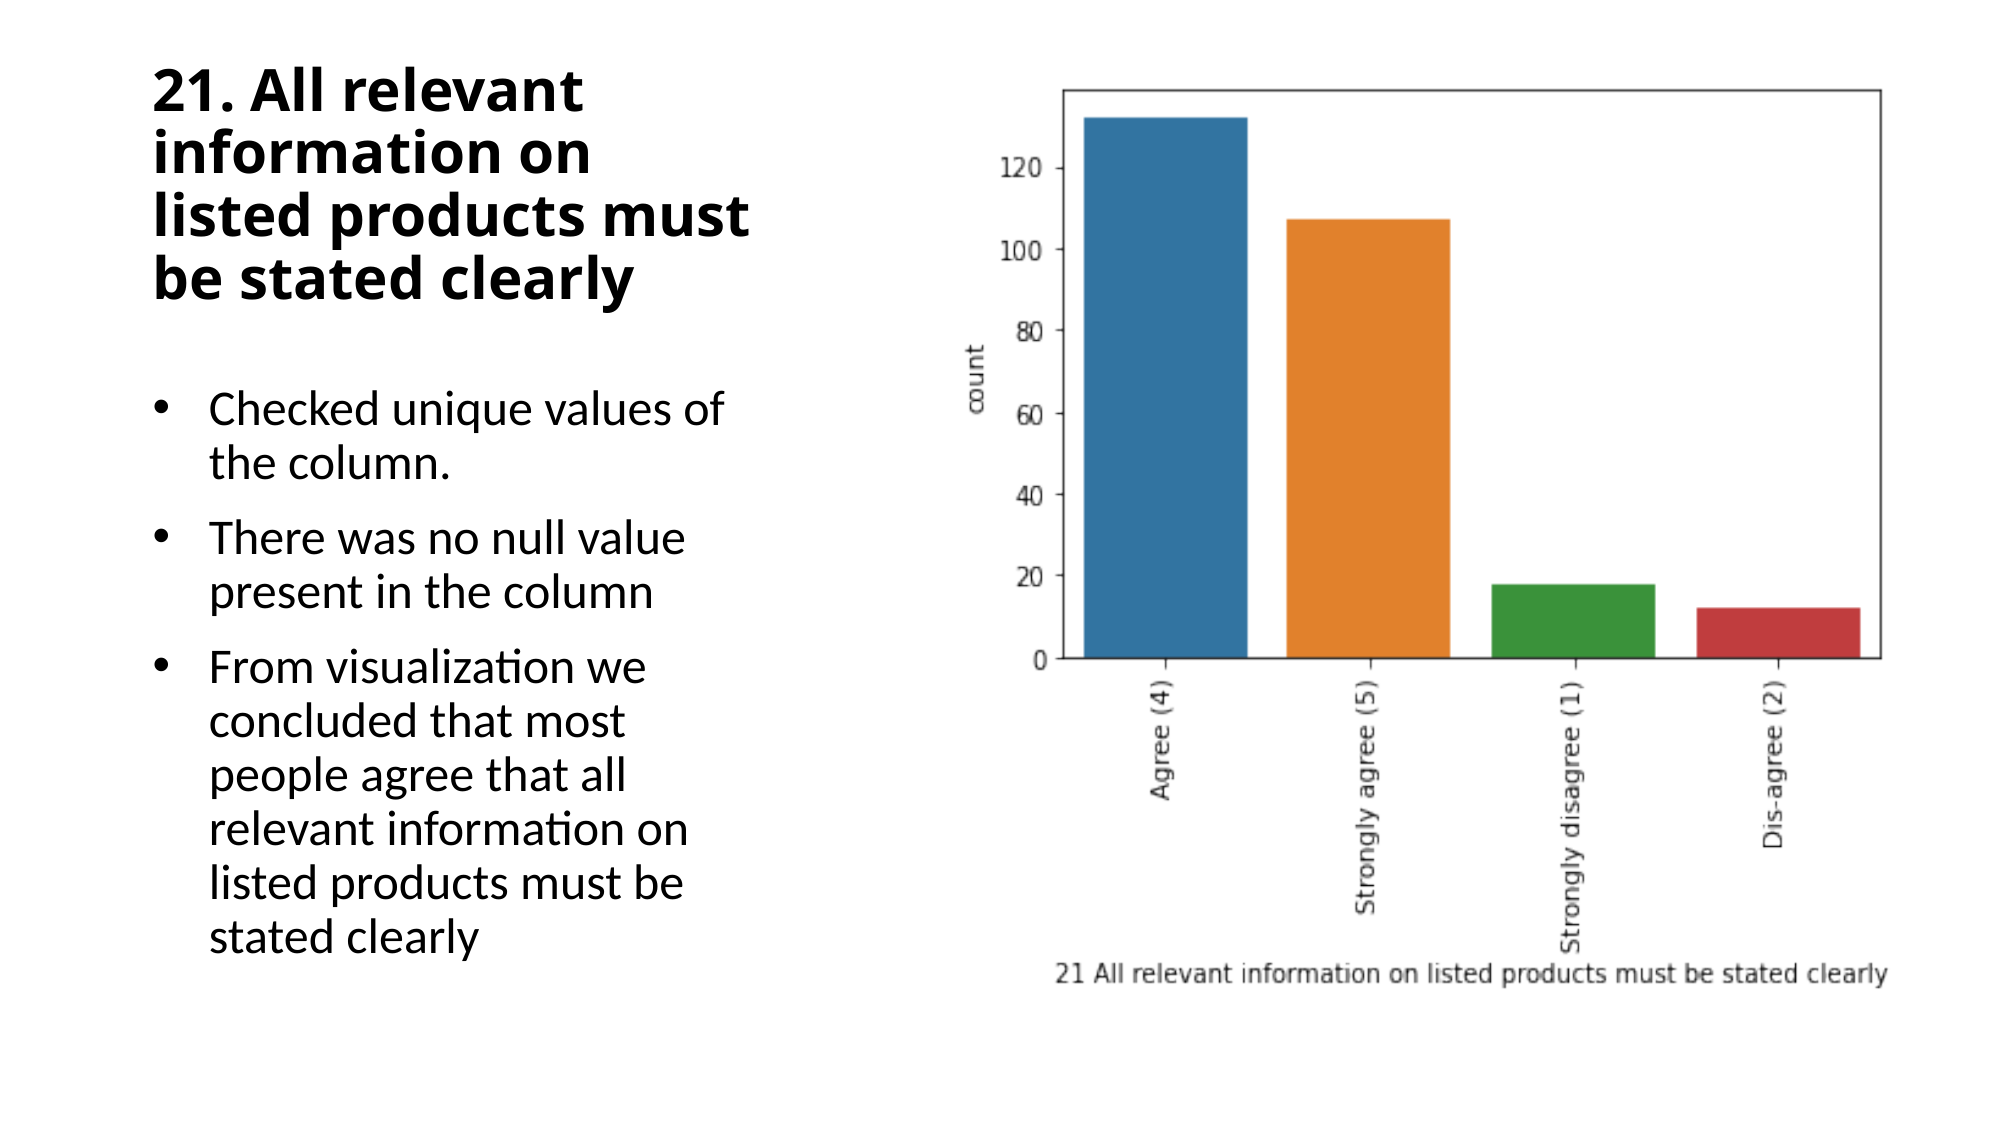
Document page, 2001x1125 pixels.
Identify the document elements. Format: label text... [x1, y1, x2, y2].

list Checked unique values of the column. There was no null value present in the column From visualization we concluded that most people agree that all relevant information on listed products must be stated clearly [137, 375, 783, 1050]
title 21. All relevant information on listed products must be stated clearly [137, 52, 783, 320]
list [948, 74, 1905, 1005]
